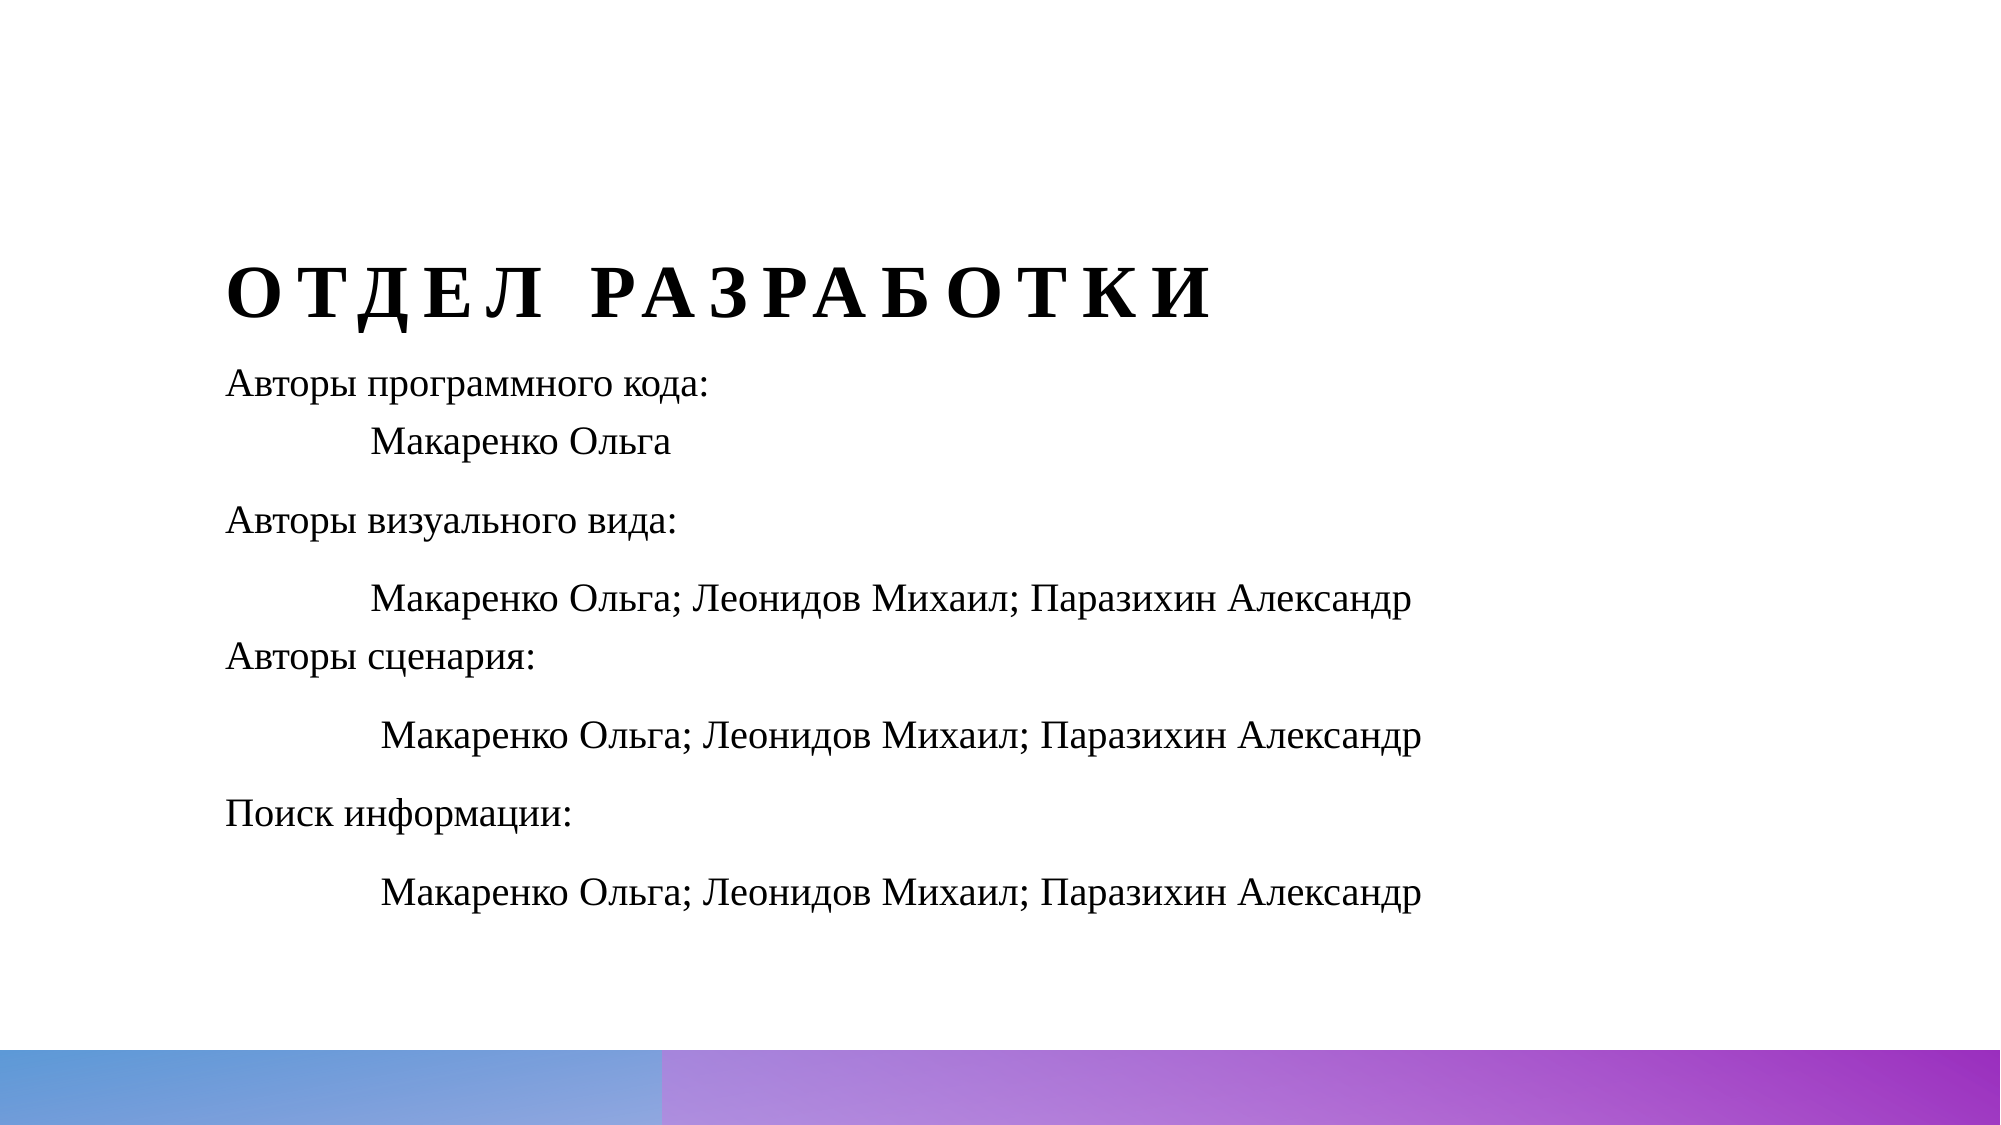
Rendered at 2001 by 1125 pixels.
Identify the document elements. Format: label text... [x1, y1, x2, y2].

title Отдел разработки [225, 130, 1905, 333]
list Авторы программного кода: Макаренко Ольга Авторы визуального вида: Макаренко Ольга; Леонидов Михаил; Паразихин Александр Авторы сценария: Макаренко Ольга; Леонидов Михаил; Паразихин Александр Поиск информации: Макаренко Ольга; Леонидов Михаил; Паразихин Александр [225, 346, 1905, 996]
